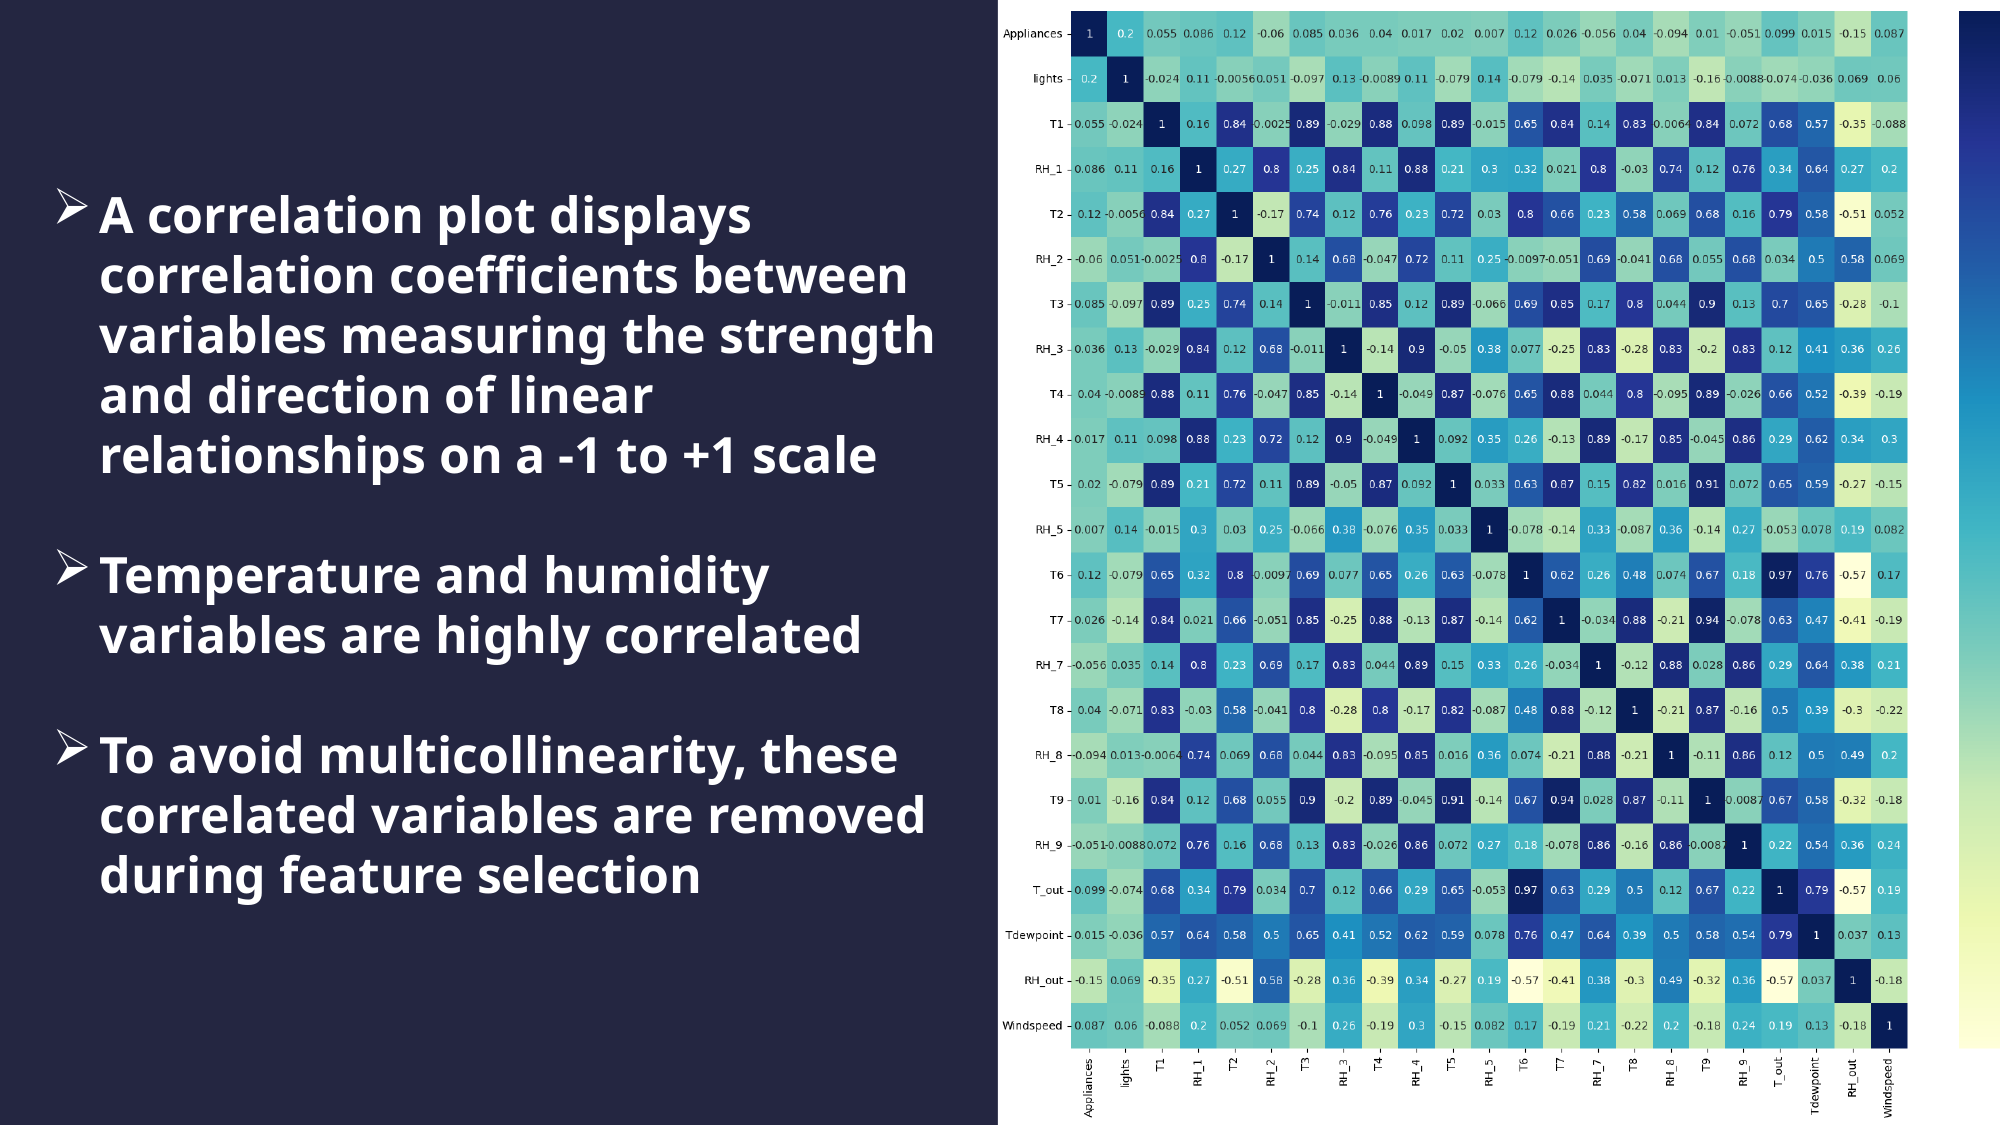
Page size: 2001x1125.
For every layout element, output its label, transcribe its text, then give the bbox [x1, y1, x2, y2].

text_box A correlation plot displays correlation coefficients between variables measuring the strength and direction of linear relationships on a -1 to +1 scale Temperature and humidity variables are highly correlated To avoid multicollinearity, these correlated variables are removed during feature selection [37, 175, 954, 911]
text_box [0, 0, 997, 1125]
picture [997, 0, 2000, 1125]
